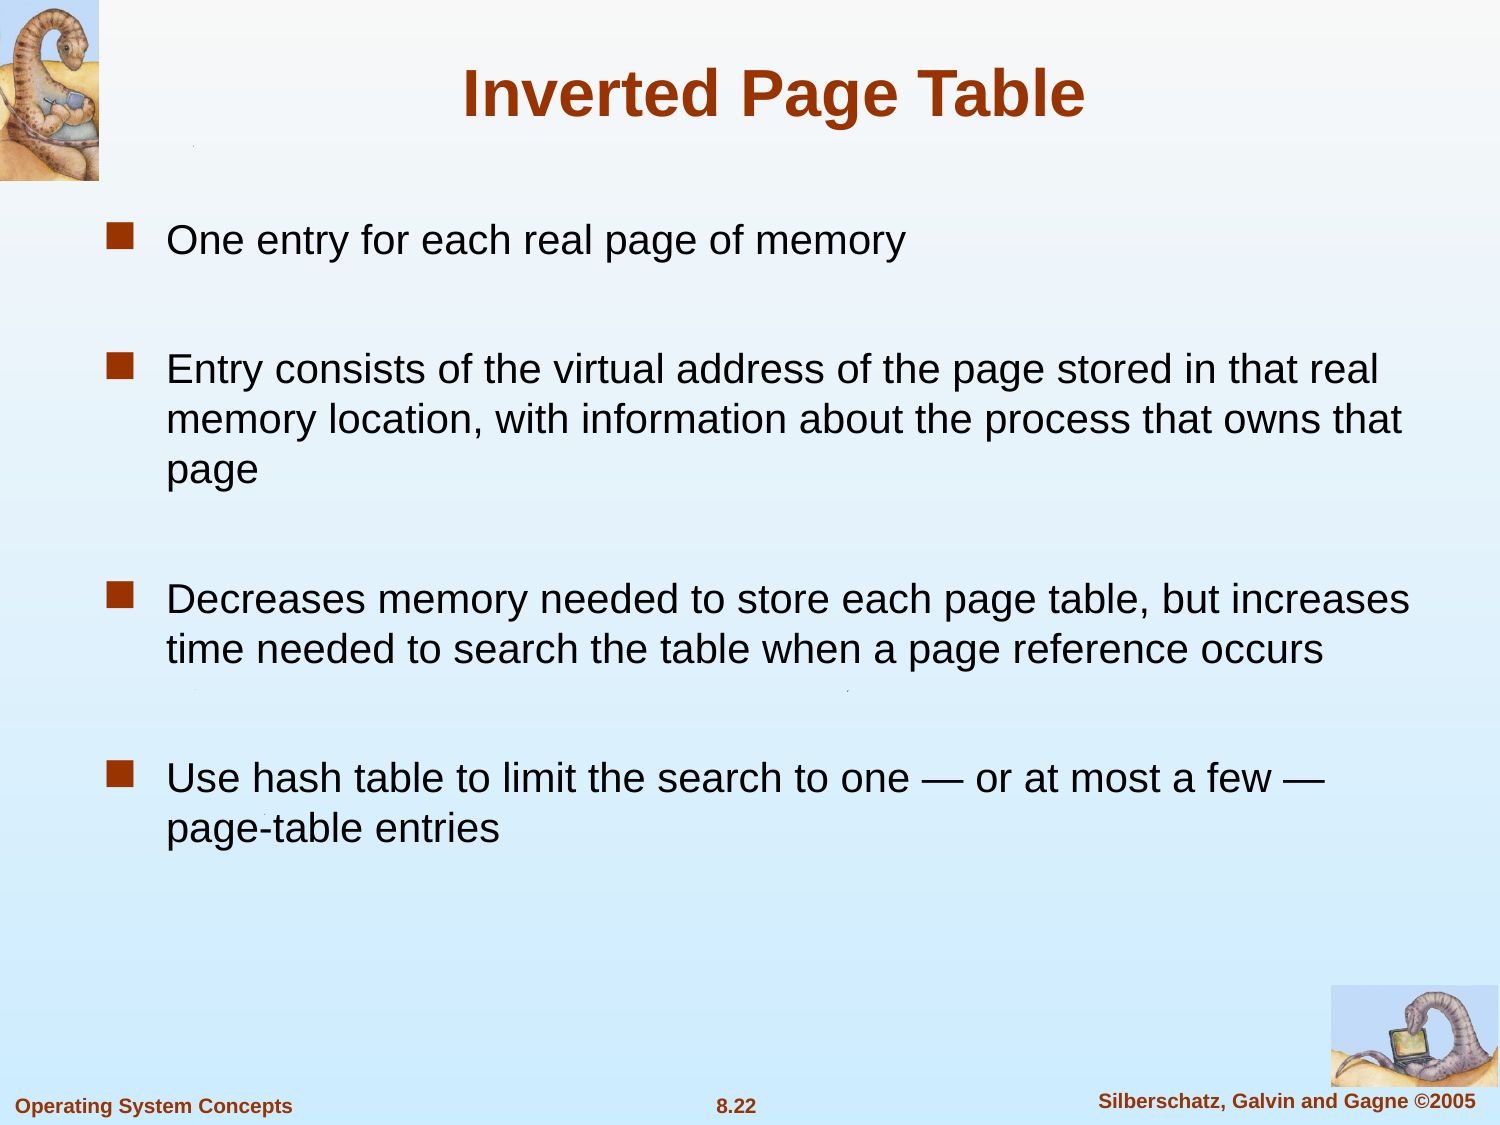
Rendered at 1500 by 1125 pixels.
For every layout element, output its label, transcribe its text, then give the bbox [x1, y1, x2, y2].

picture [0, 0, 99, 181]
picture [1331, 985, 1498, 1087]
title Inverted Page Table [112, 37, 1438, 138]
list One entry for each real page of memory Entry consists of the virtual address of the page stored in that real memory location, with information about the process that owns that page Decreases memory needed to store each page table, but increases time needed to search the table when a page reference occurs Use hash table to limit the search to one — or at most a few — page-table entries [94, 205, 1441, 992]
